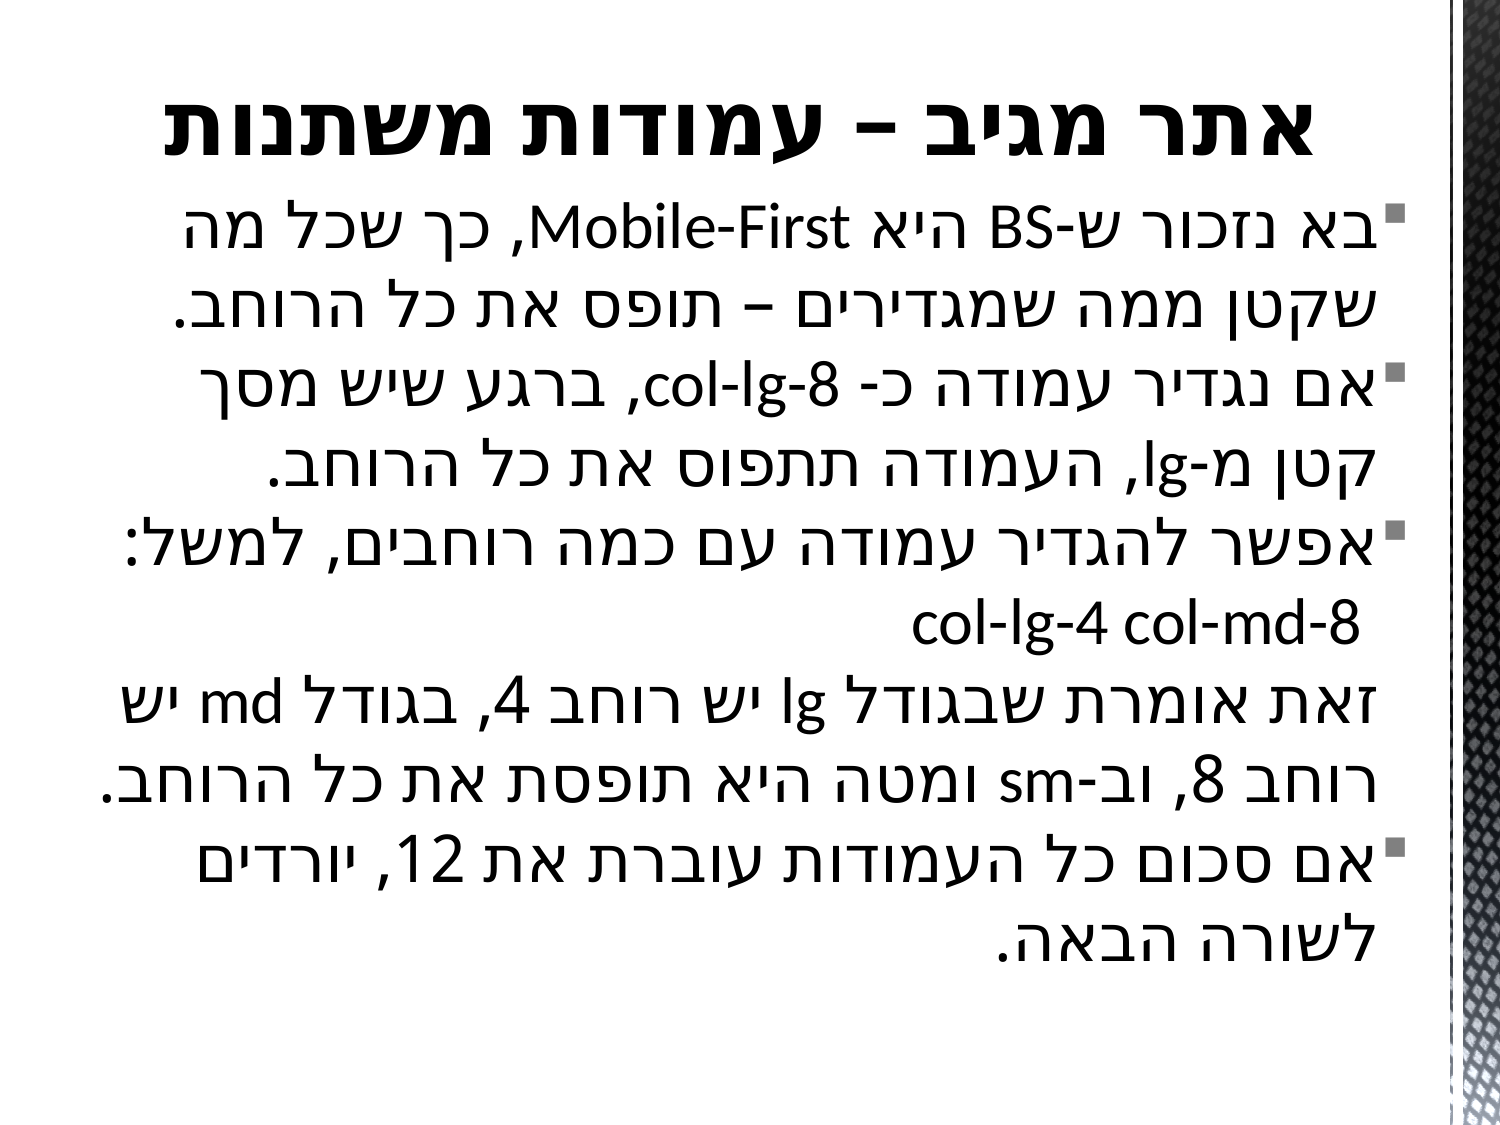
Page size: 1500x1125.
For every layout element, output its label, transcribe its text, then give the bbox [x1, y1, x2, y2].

title אתר מגיב – עמודות משתנות [62, 50, 1425, 188]
picture [1447, 0, 1500, 1125]
list בא נזכור ש-BS היא Mobile-First, כך שכל מה שקטן ממה שמגדירים – תופס את כל הרוחב. אם נגדיר עמודה כ- col-lg-8, ברגע שיש מסך קטן מ-lg, העמודה תתפוס את כל הרוחב. אפשר להגדיר עמודה עם כמה רוחבים, למשל: col-lg-4 col-md-8 זאת אומרת שבגודל lg יש רוחב 4, בגודל md יש רוחב 8, וב-sm ומטה היא תופסת את כל הרוחב. אם סכום כל העמודות עוברת את 12, יורדים לשורה הבאה. [75, 188, 1425, 1013]
